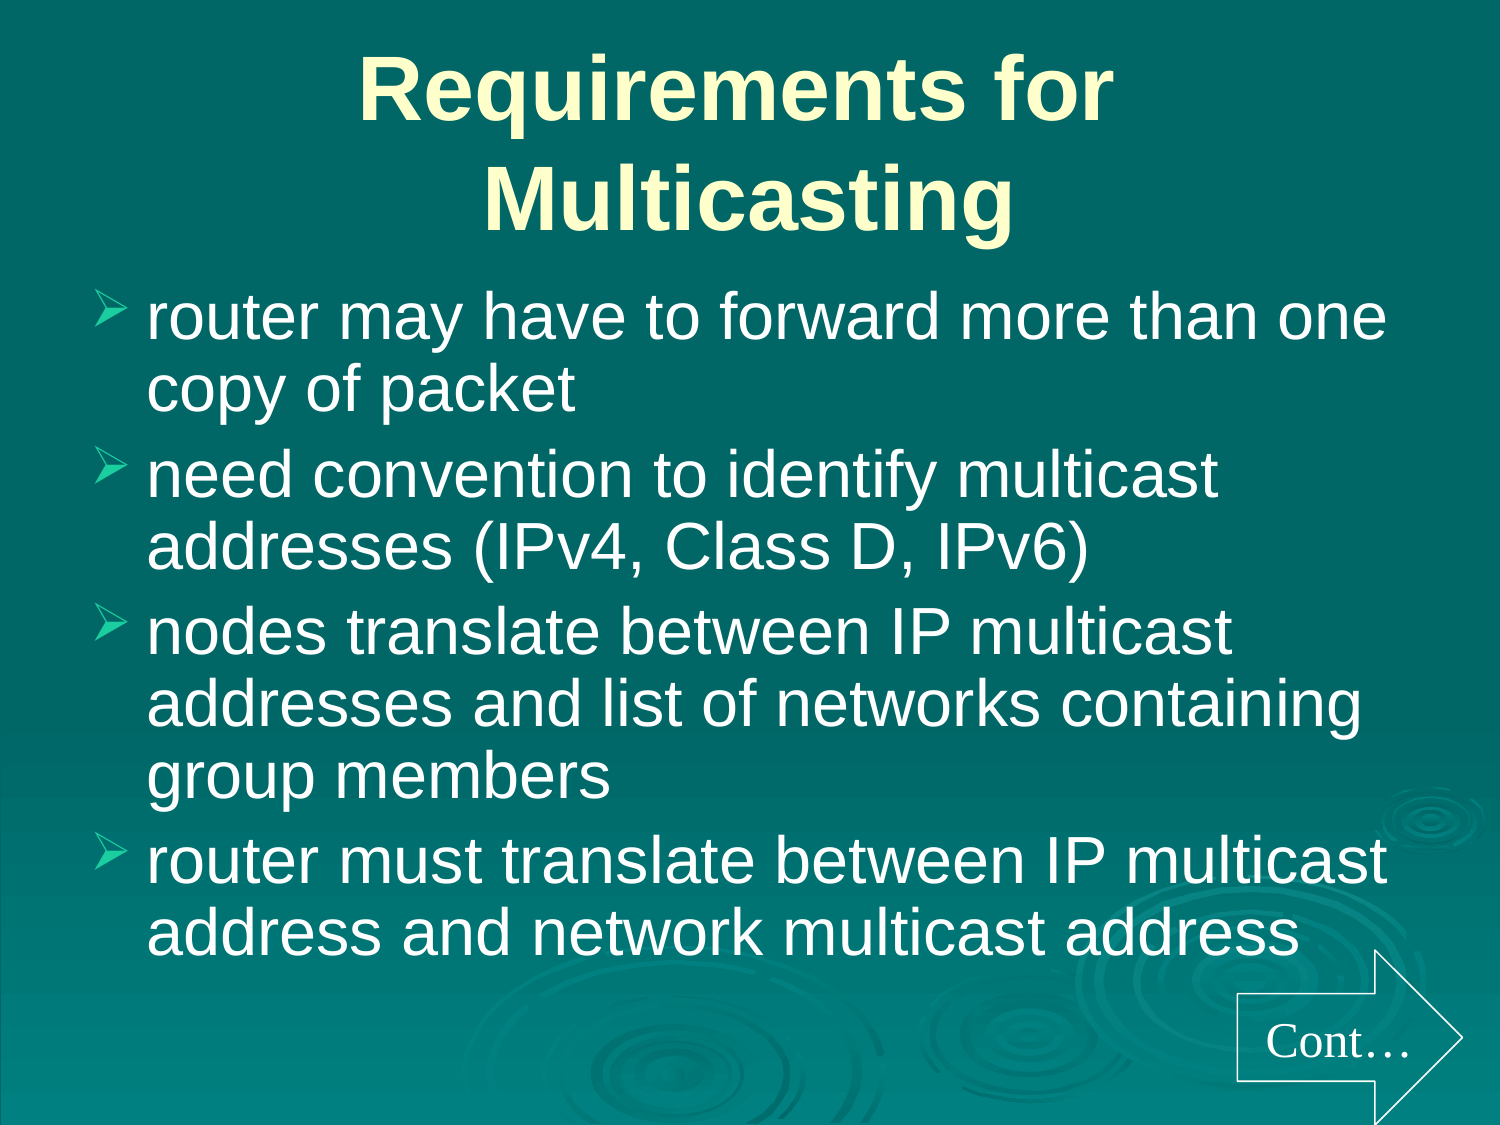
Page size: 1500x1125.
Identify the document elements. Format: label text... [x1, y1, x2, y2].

title Requirements for Multicasting [74, 45, 1426, 233]
text_box Cont… [1250, 999, 1428, 1075]
list router may have to forward more than one copy of packet need convention to identify multicast addresses (IPv4, Class D, IPv6) nodes translate between IP multicast addresses and list of networks containing group members router must translate between IP multicast address and network multicast address [74, 274, 1426, 1125]
text_box [1237, 950, 1425, 1125]
text_box [1428, 1003, 1463, 1072]
